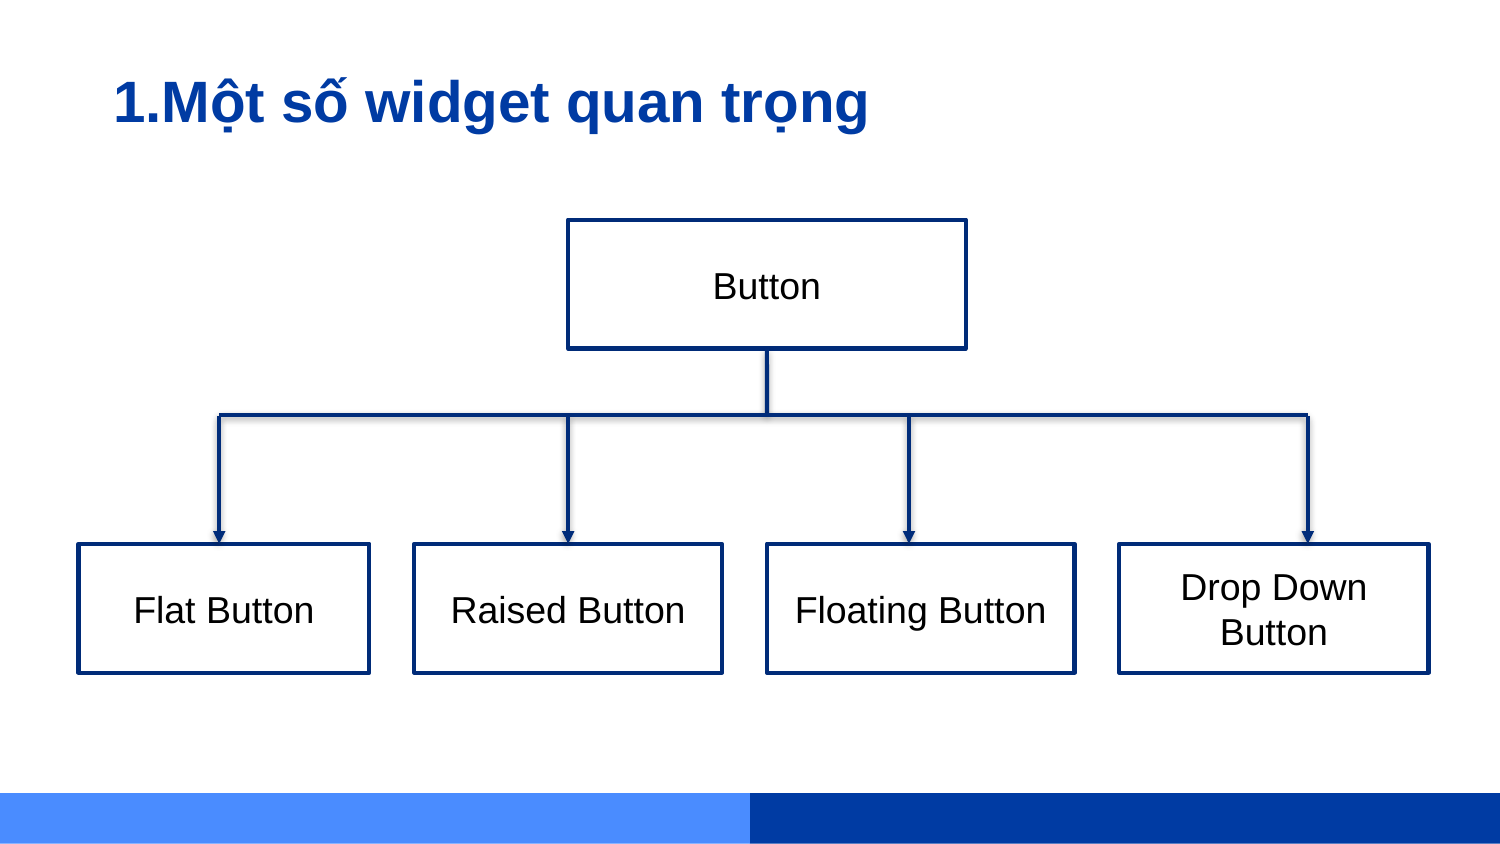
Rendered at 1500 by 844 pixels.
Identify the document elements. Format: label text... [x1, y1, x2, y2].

text_box Drop Down Button [1117, 542, 1431, 675]
text_box Floating Button [765, 542, 1077, 675]
text_box Flat Button [76, 542, 371, 675]
text_box Button [566, 218, 968, 351]
text_box Raised Button [412, 542, 724, 675]
title 1.Một số widget quan trọng [98, 48, 1363, 143]
